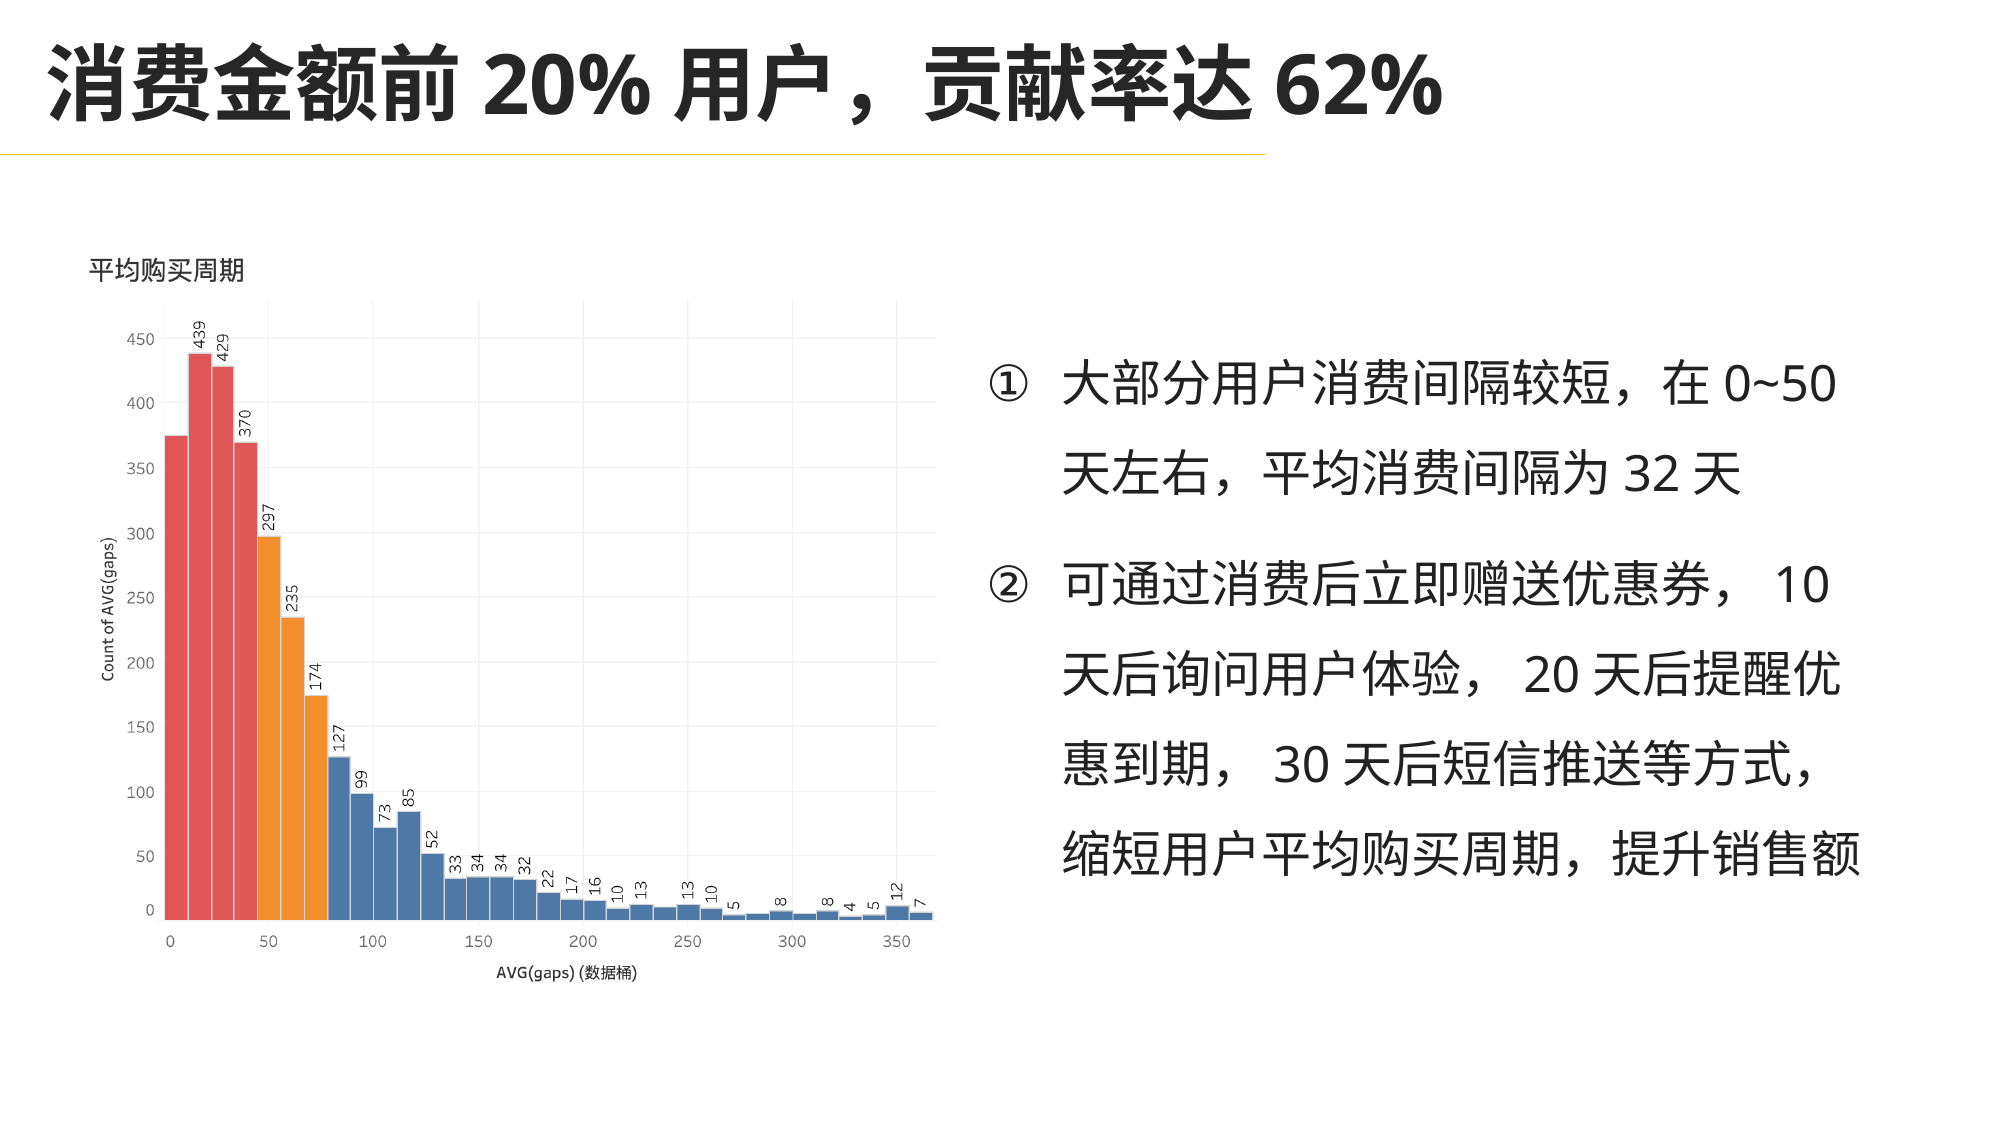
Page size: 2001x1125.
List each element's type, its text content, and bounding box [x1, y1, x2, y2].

picture [84, 253, 937, 987]
text_box 大部分用户消费间隔较短，在0~50天左右，平均消费间隔为32天 可通过消费后立即赠送优惠券，10天后询问用户体验，20天后提醒优惠到期，30天后短信推送等方式，缩短用户平均购买周期，提升销售额 [971, 314, 1899, 1039]
text_box 消费金额前20%用户，贡献率达62% [31, 35, 1818, 152]
